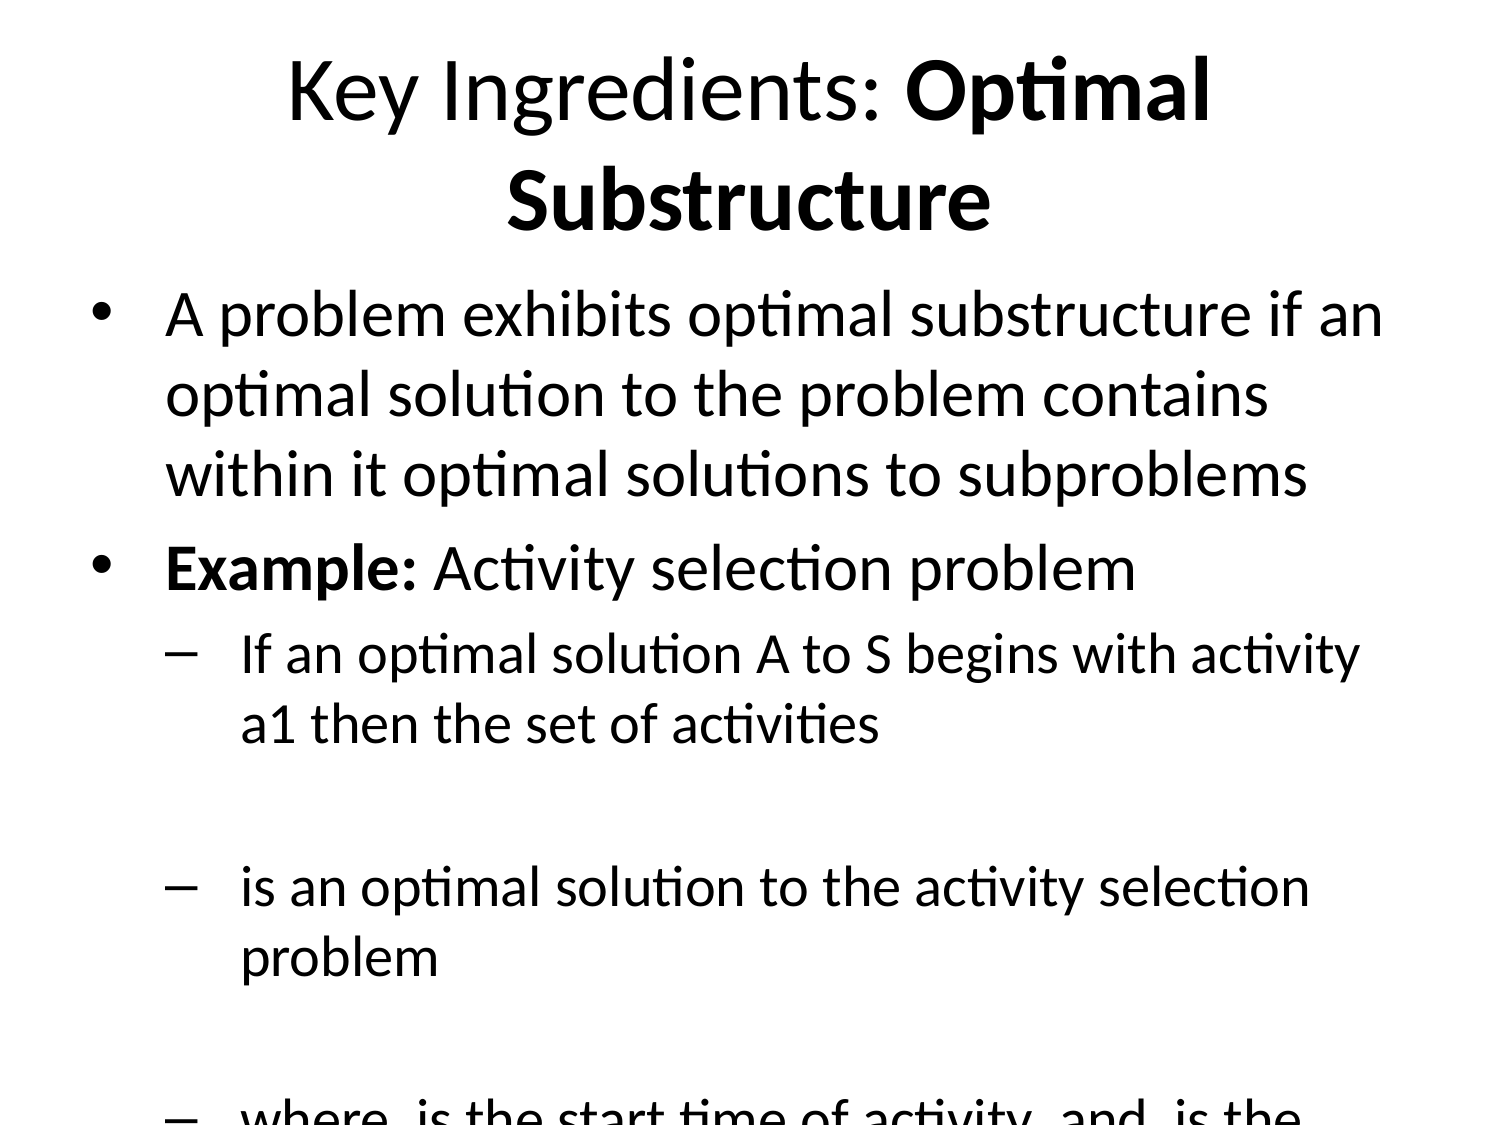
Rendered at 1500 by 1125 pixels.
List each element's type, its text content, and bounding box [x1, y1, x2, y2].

title Key Ingredients: Optimal Substructure [75, 45, 1425, 233]
